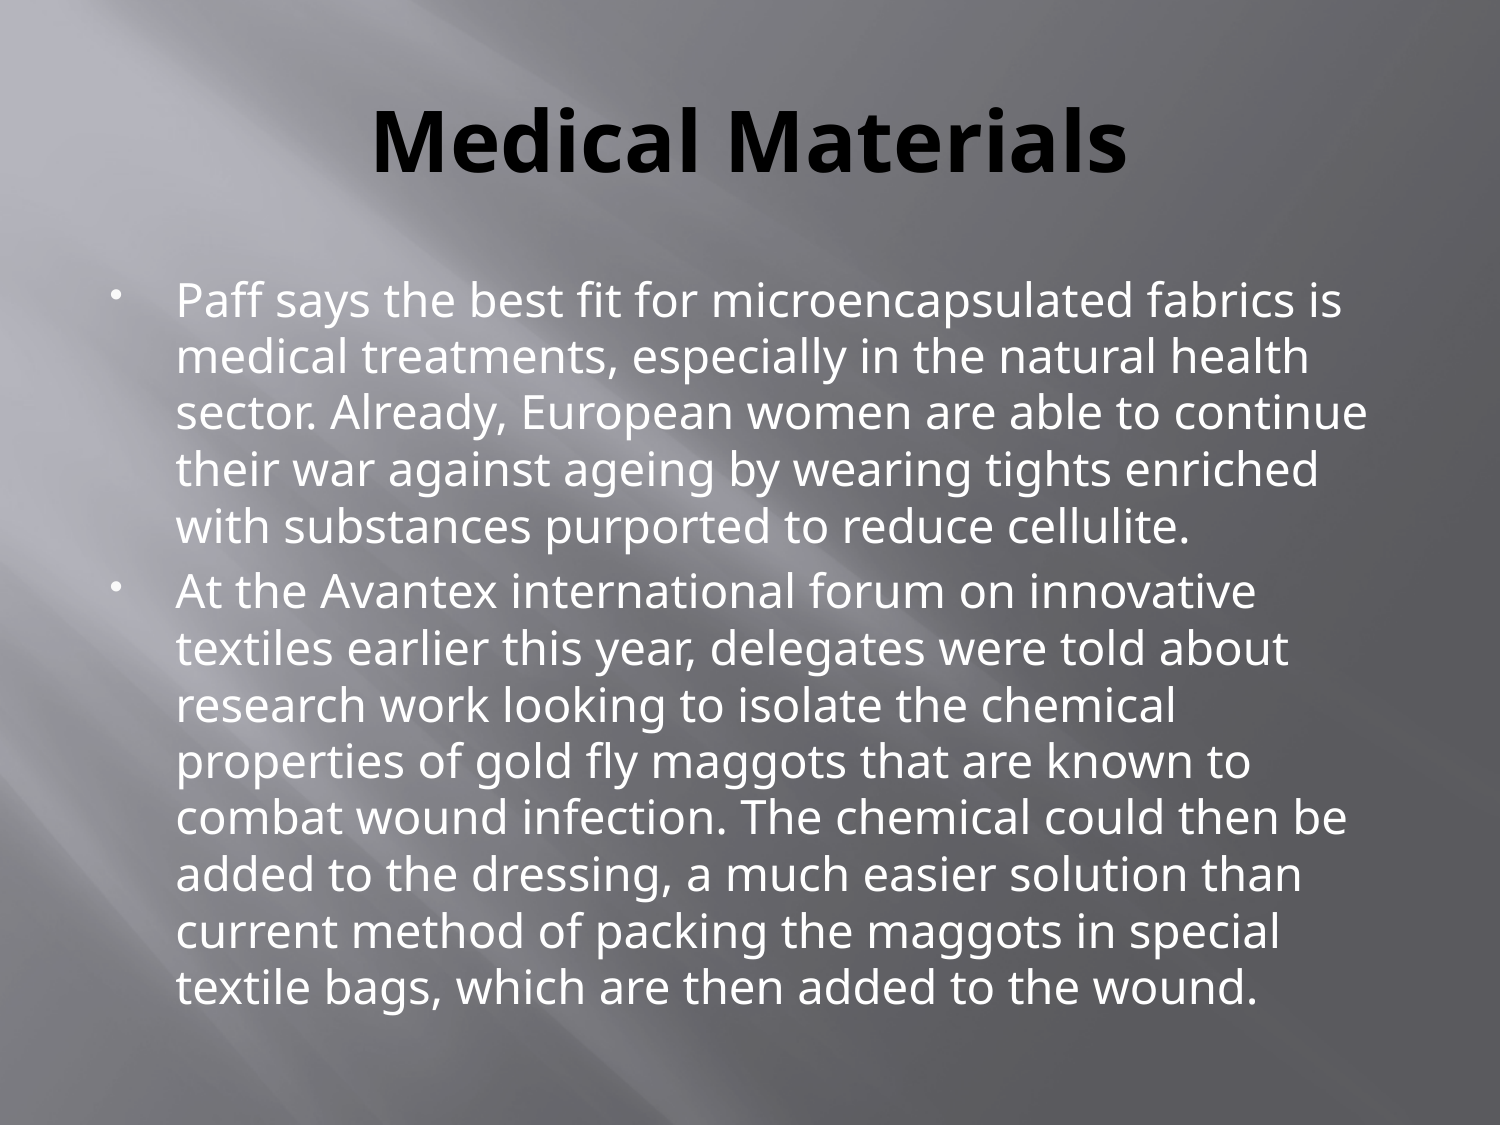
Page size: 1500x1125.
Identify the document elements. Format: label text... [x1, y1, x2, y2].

list Paff says the best fit for microencapsulated fabrics is medical treatments, especially in the natural health sector. Already, European women are able to continue their war against ageing by wearing tights enriched with substances purported to reduce cellulite. At the Avantex international forum on innovative textiles earlier this year, delegates were told about research work looking to isolate the chemical properties of gold fly maggots that are known to combat wound infection. The chemical could then be added to the dressing, a much easier solution than current method of packing the maggots in special textile bags, which are then added to the wound. [75, 262, 1425, 1035]
title Medical Materials [75, 45, 1425, 233]
